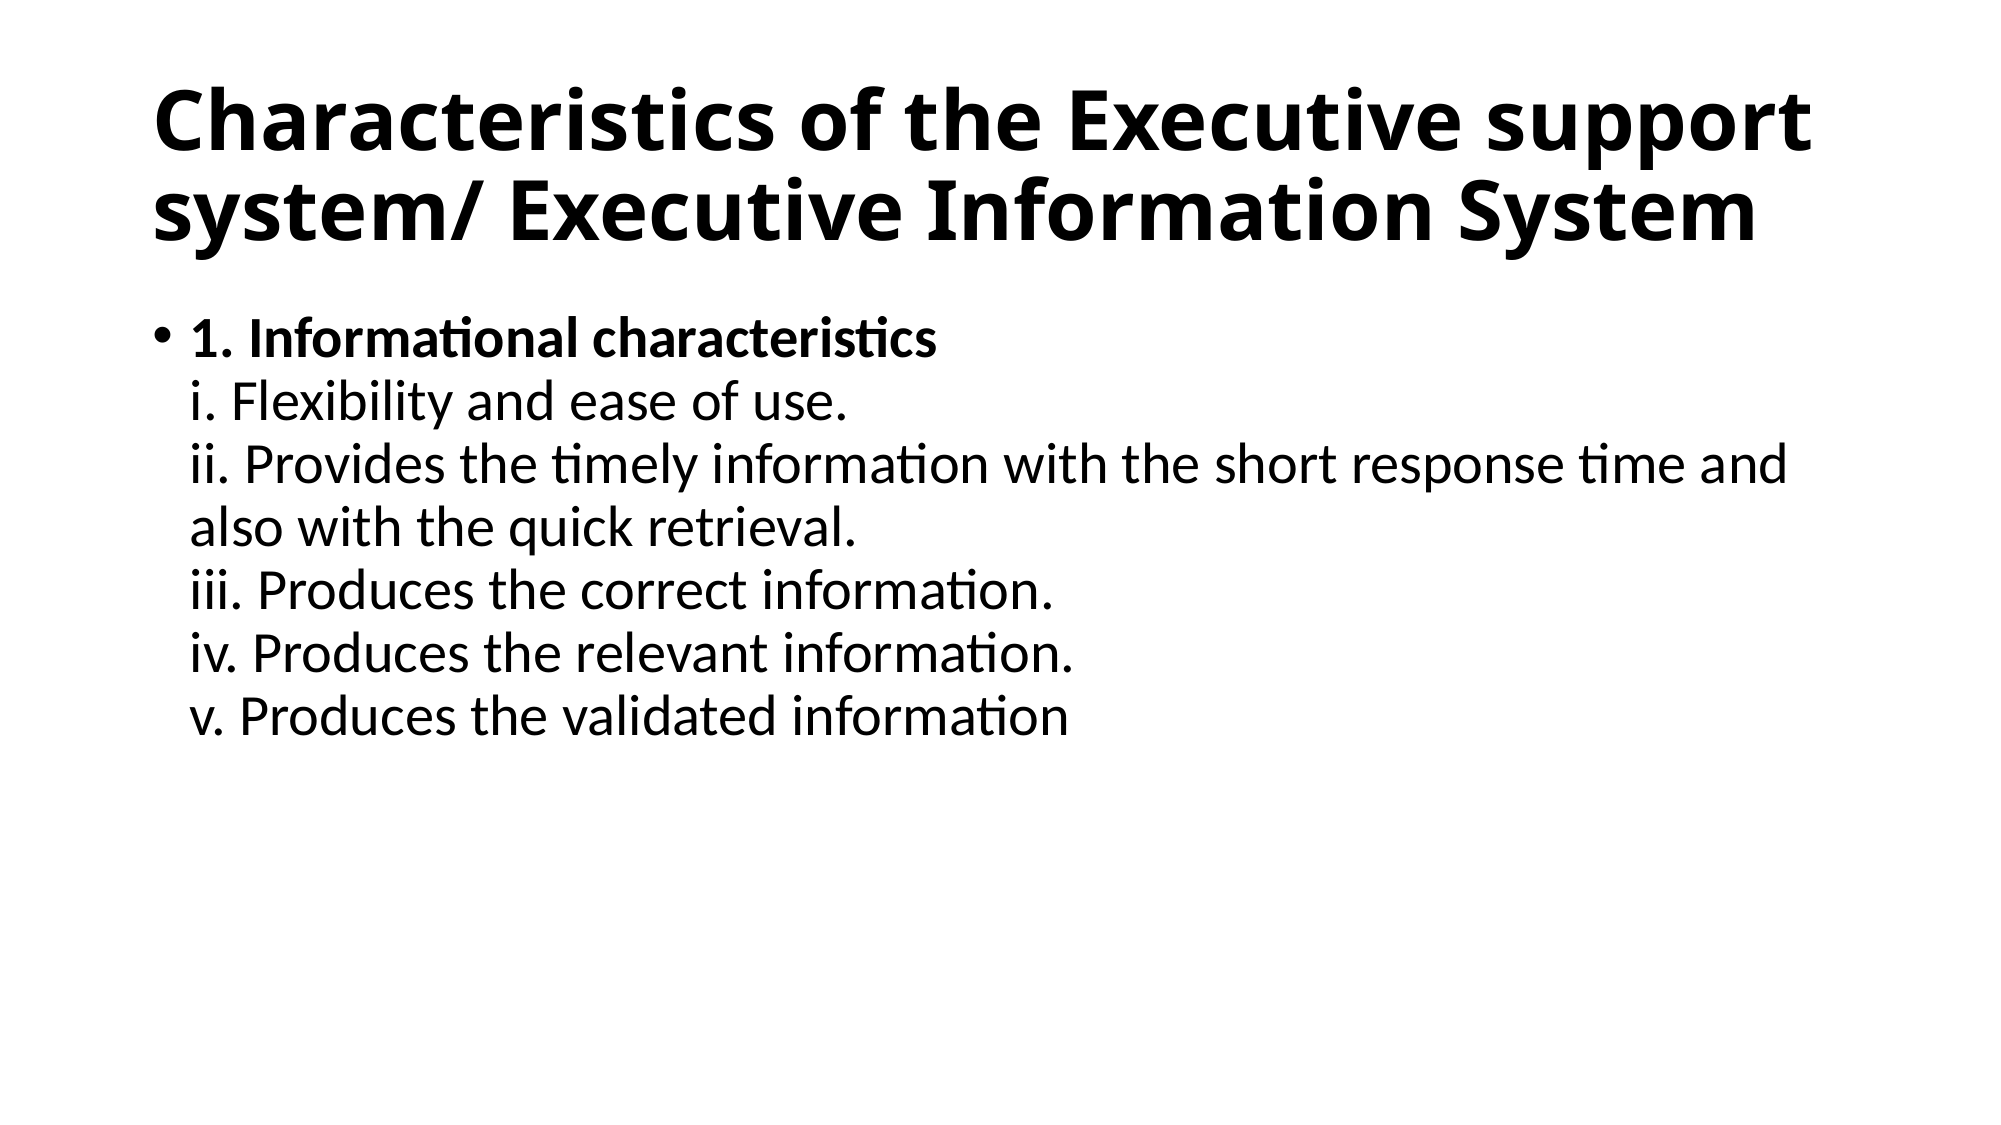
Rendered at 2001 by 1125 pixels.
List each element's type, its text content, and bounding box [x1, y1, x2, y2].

list 1. Informational characteristics i. Flexibility and ease of use. ii. Provides the timely information with the short response time and also with the quick retrieval. iii. Produces the correct information. iv. Produces the relevant information. v. Produces the validated information [137, 299, 1863, 1014]
title Characteristics of the Executive support system/ Executive Information System [137, 59, 1863, 278]
